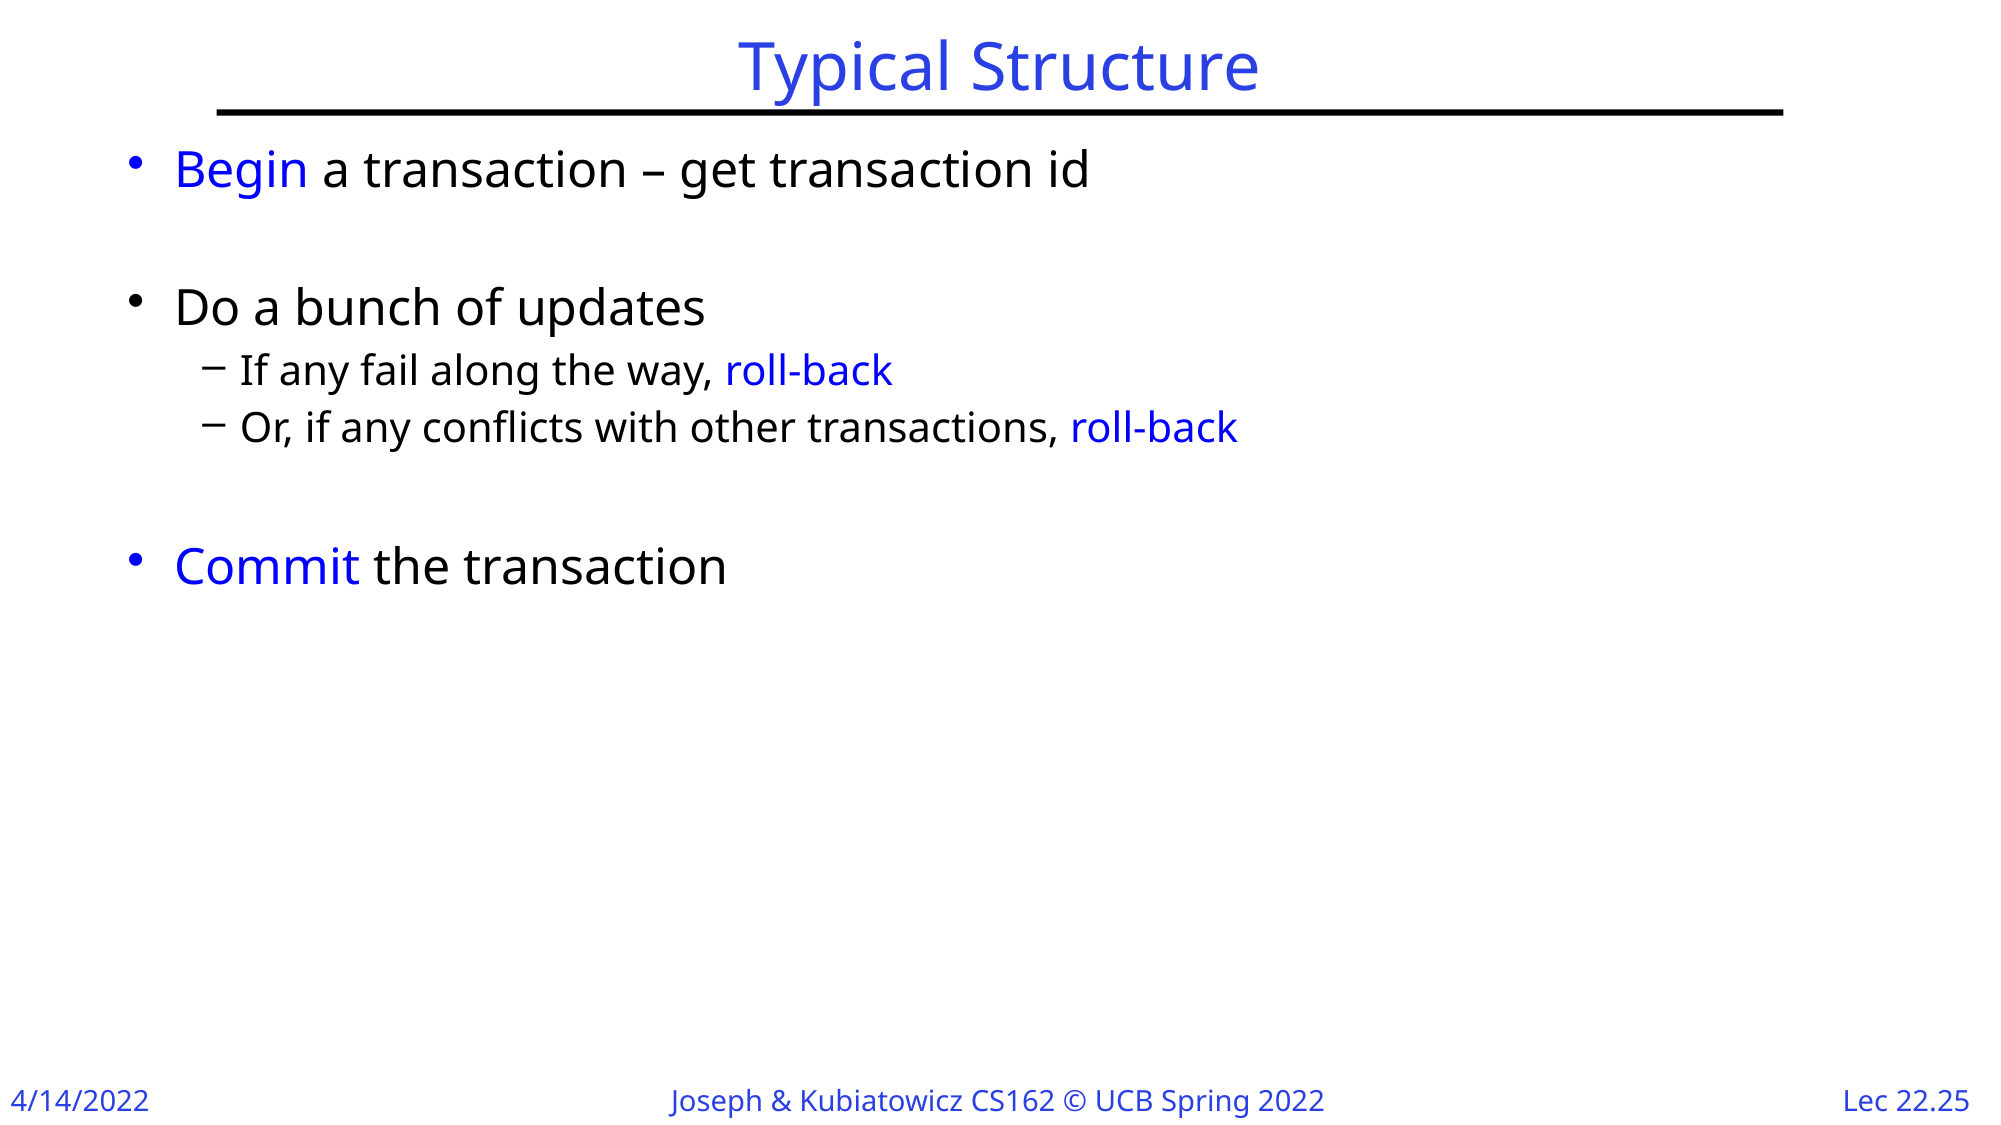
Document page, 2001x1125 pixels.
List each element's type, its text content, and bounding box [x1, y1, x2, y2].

title Typical Structure [216, 24, 1784, 113]
list Begin a transaction – get transaction id Do a bunch of updates If any fail along the way, roll-back Or, if any conflicts with other transactions, roll-back Commit the transaction [112, 137, 1888, 975]
